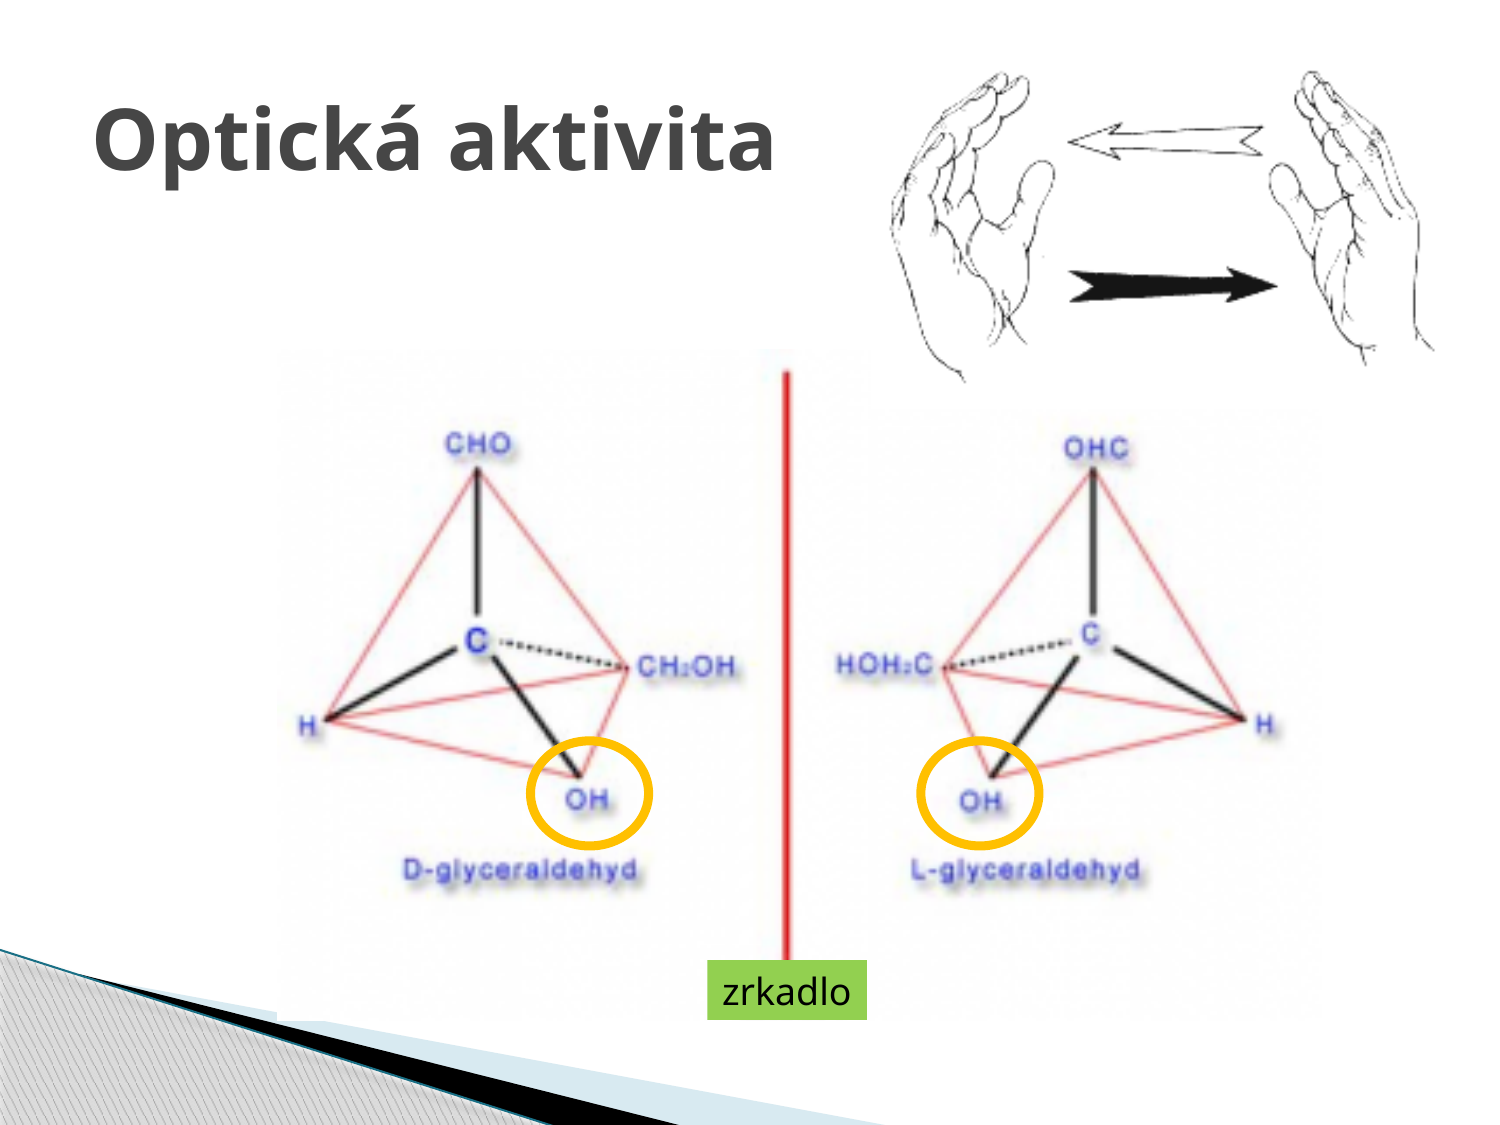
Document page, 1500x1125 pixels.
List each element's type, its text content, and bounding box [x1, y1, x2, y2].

title Optická aktivita [76, 42, 871, 231]
picture [277, 42, 1452, 1021]
